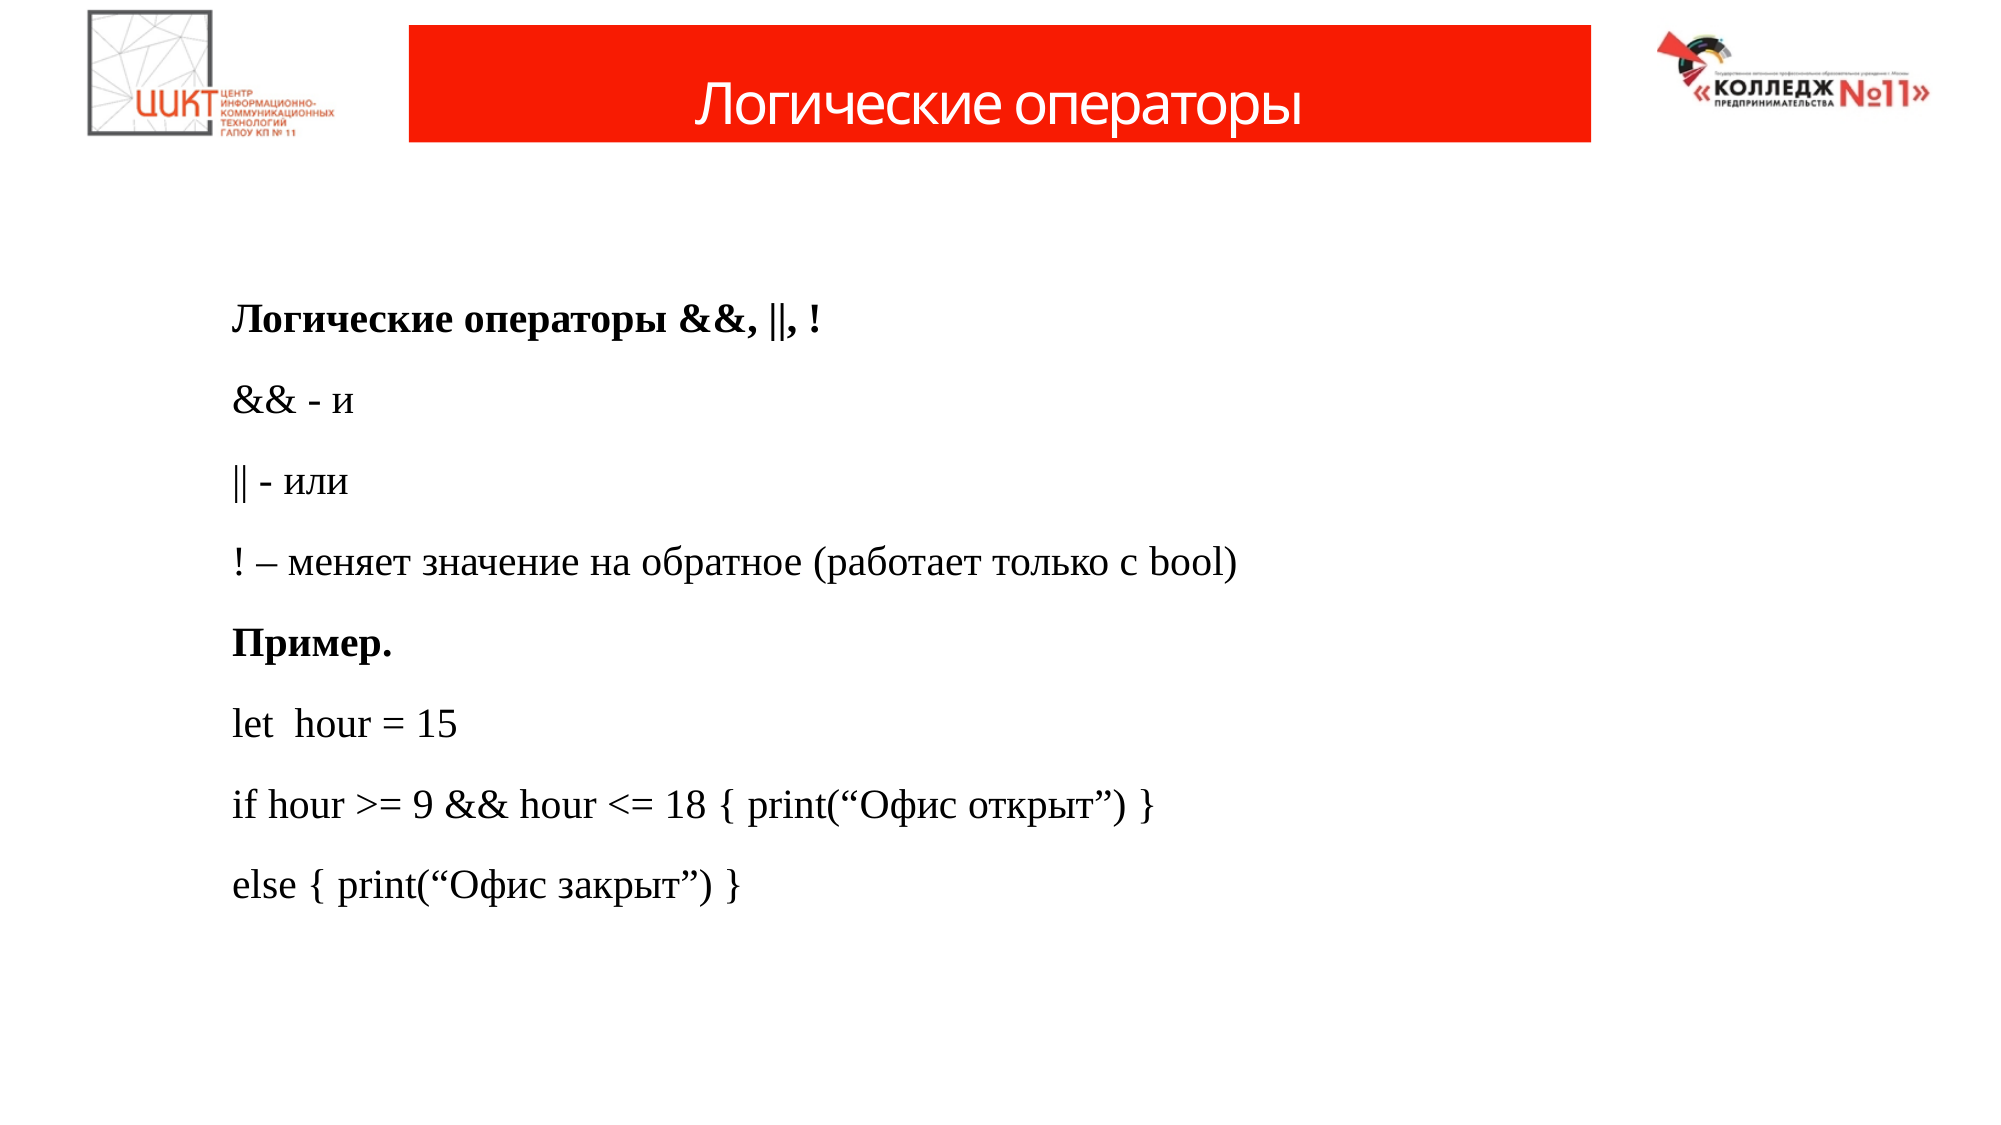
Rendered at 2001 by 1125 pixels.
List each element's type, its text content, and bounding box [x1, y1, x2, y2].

picture [67, 0, 343, 168]
title Логические операторы [408, 28, 1592, 147]
picture [1657, 0, 1933, 149]
list Логические операторы &&, ||, ! && - и || - или ! – меняет значение на обратное (работает только с bool) Пример. let hour = 15 if hour >= 9 && hour <= 18 { print(“Офис открыт”) } else { print(“Офис закрыт”) } [67, 249, 1933, 939]
